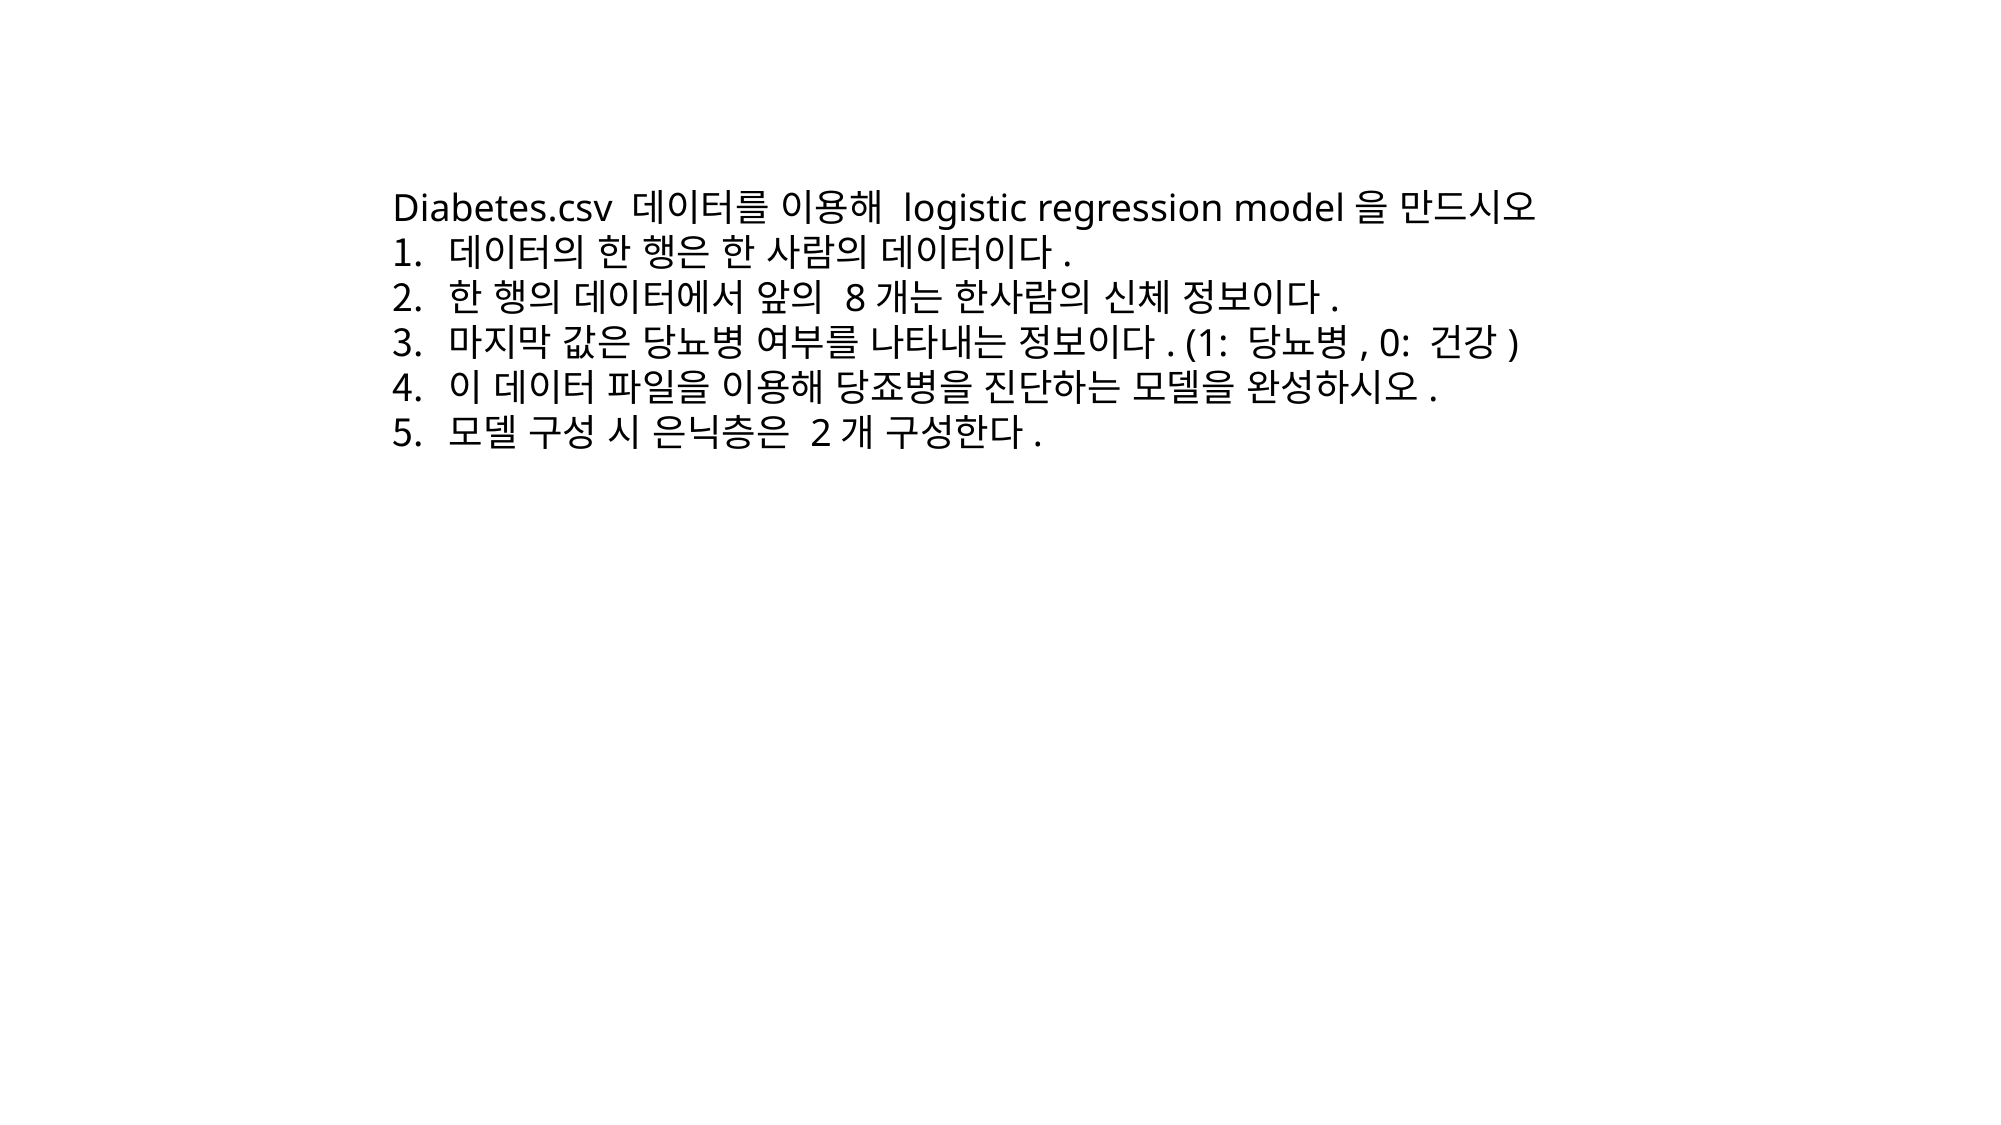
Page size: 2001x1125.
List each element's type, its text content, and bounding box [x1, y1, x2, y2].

text_box Diabetes.csv 데이터를 이용해 logistic regression model을 만드시오 데이터의 한 행은 한 사람의 데이터이다. 한 행의 데이터에서 앞의 8개는 한사람의 신체 정보이다. 마지막 값은 당뇨병 여부를 나타내는 정보이다. (1: 당뇨병, 0: 건강) 이 데이터 파일을 이용해 당죠병을 진단하는 모델을 완성하시오. 모델 구성 시 은닉층은 2개 구성한다. [377, 176, 1553, 507]
